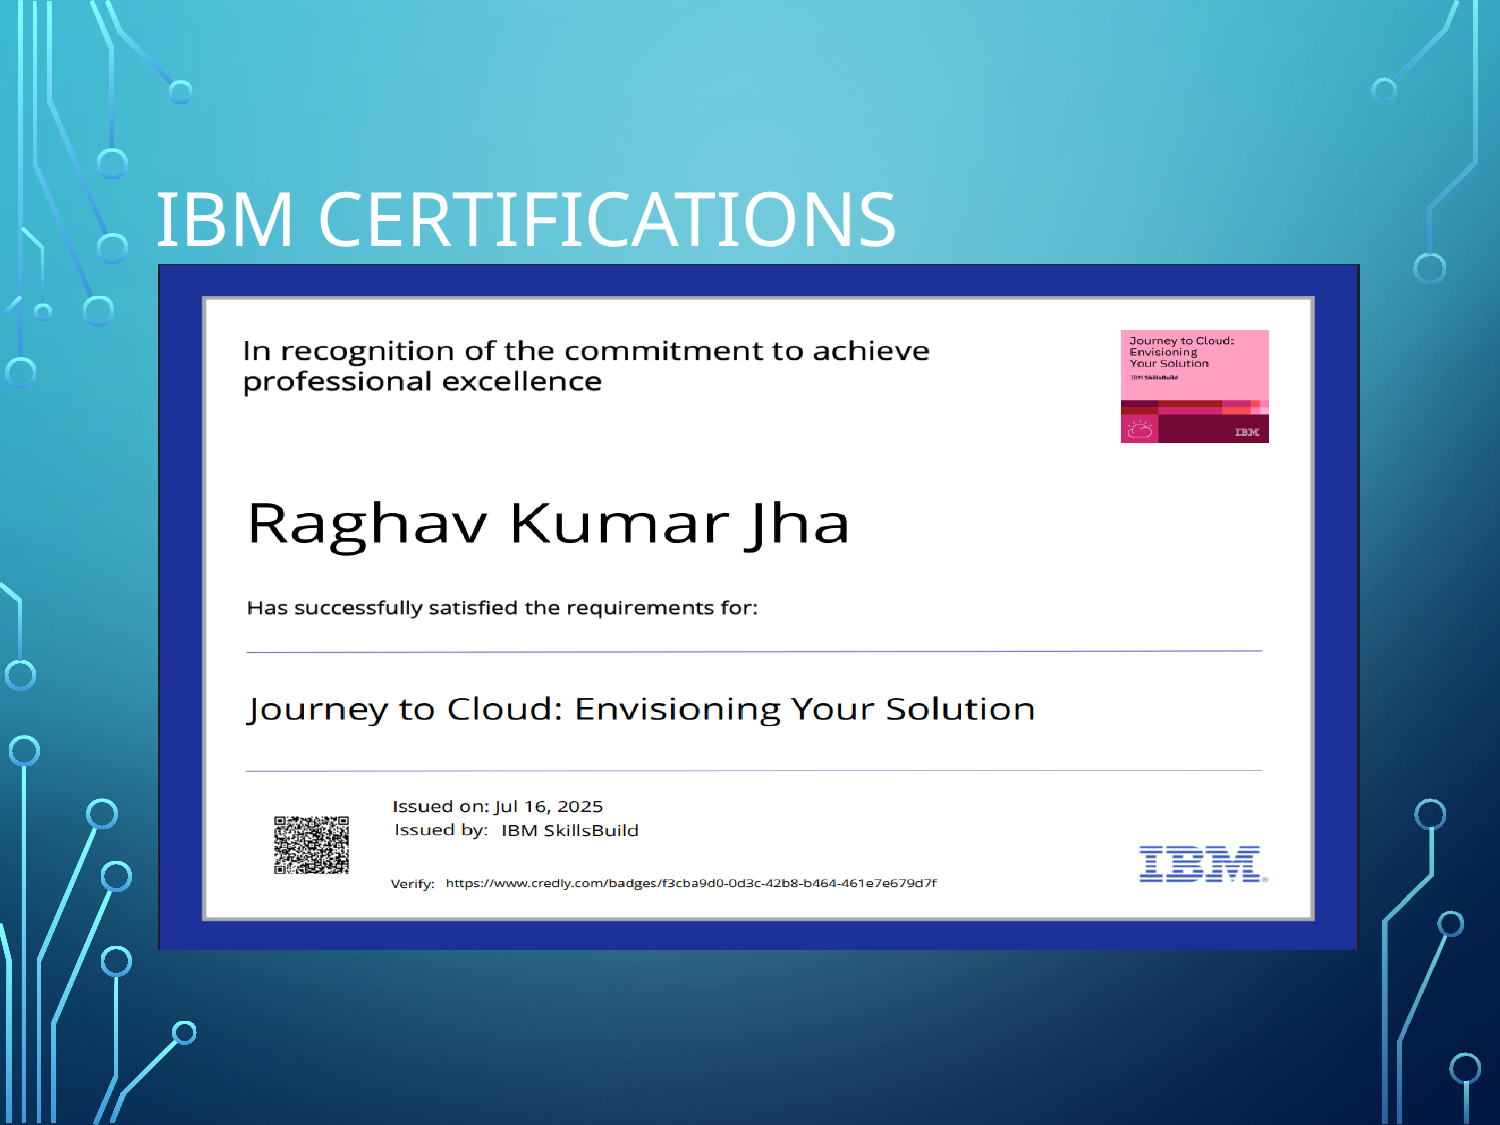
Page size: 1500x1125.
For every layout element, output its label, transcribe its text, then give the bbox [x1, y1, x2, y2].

title IBM Certifications [140, 101, 1360, 344]
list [157, 264, 1360, 951]
